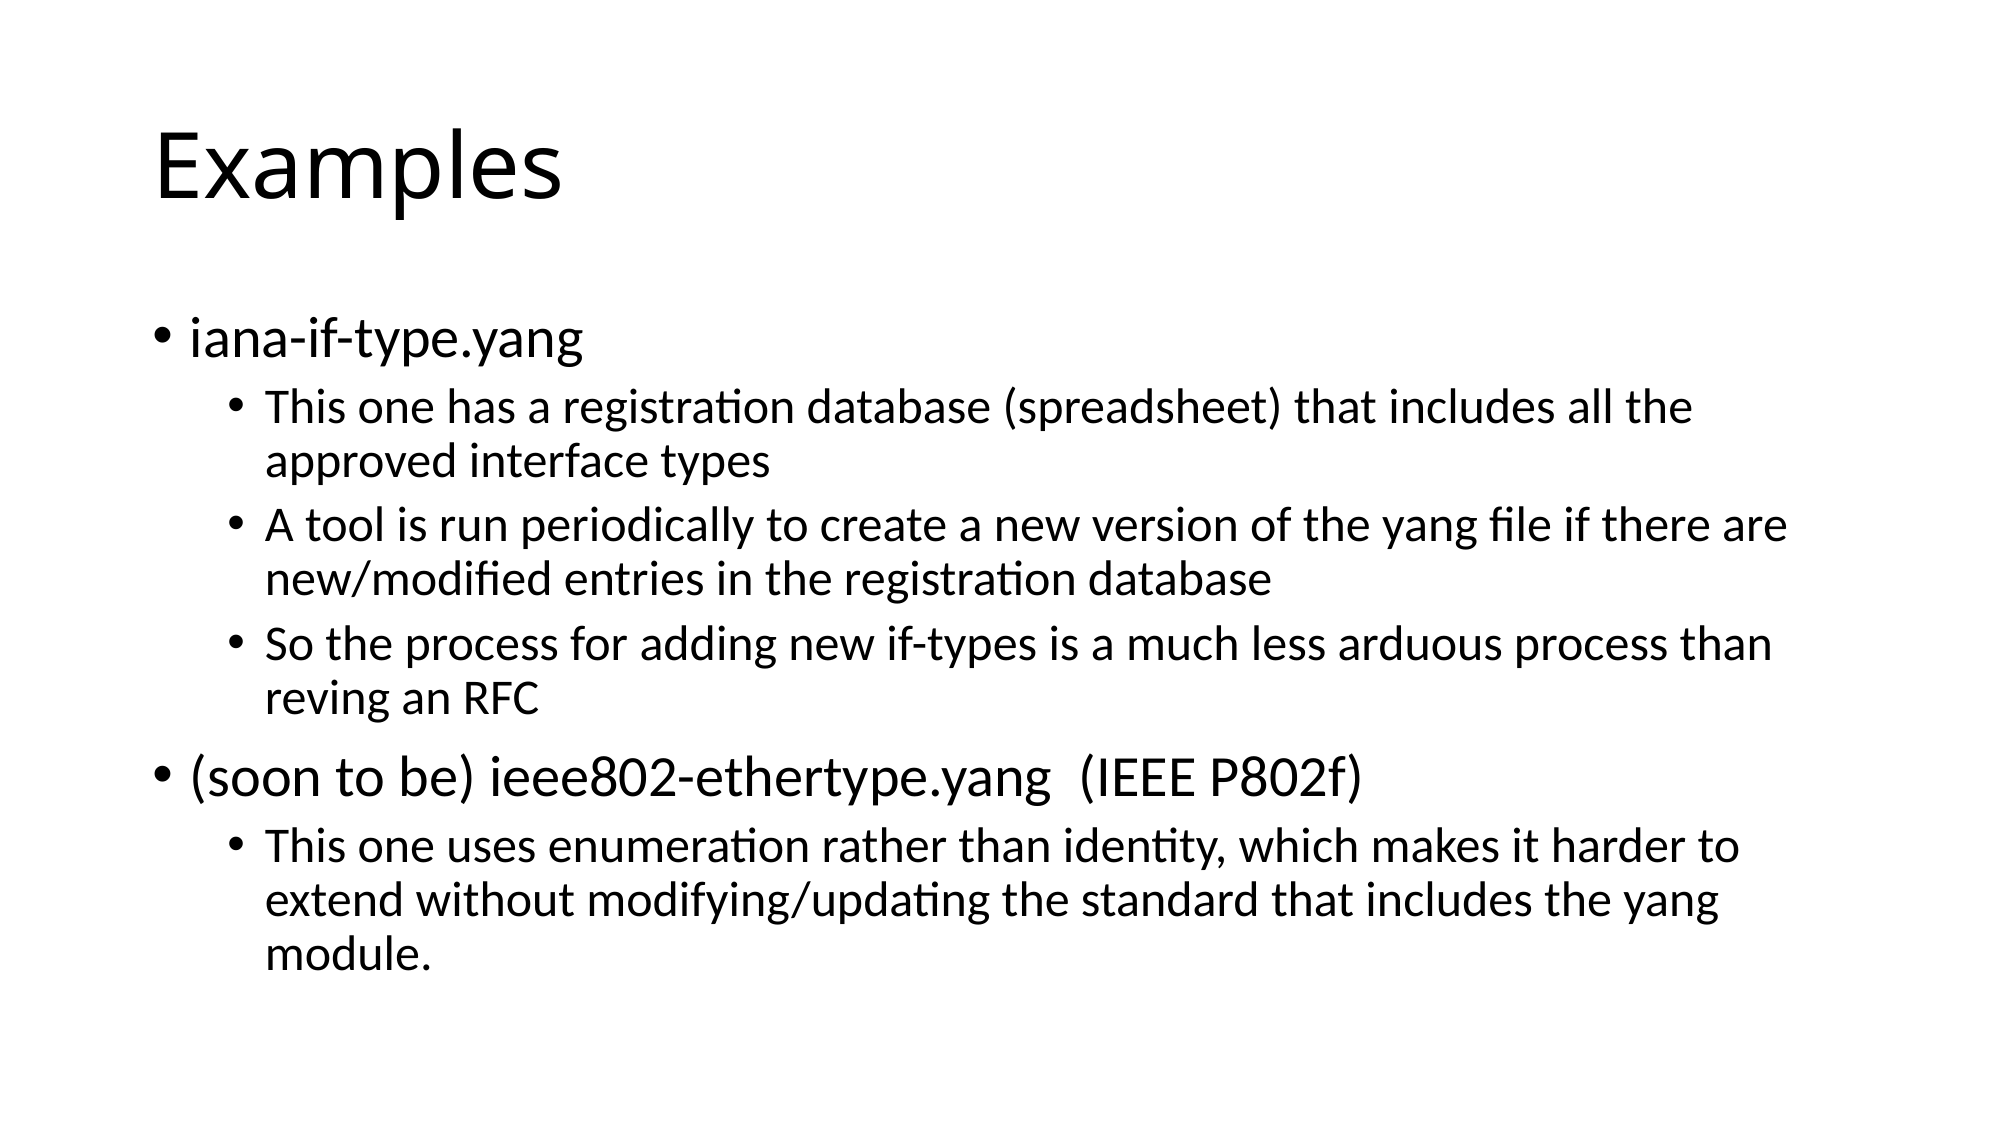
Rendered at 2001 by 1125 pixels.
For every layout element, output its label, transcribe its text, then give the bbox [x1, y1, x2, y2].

title Examples [137, 59, 1863, 278]
list iana-if-type.yang This one has a registration database (spreadsheet) that includes all the approved interface types A tool is run periodically to create a new version of the yang file if there are new/modified entries in the registration database So the process for adding new if-types is a much less arduous process than reving an RFC (soon to be) ieee802-ethertype.yang (IEEE P802f) This one uses enumeration rather than identity, which makes it harder to extend without modifying/updating the standard that includes the yang module. [137, 299, 1863, 1014]
